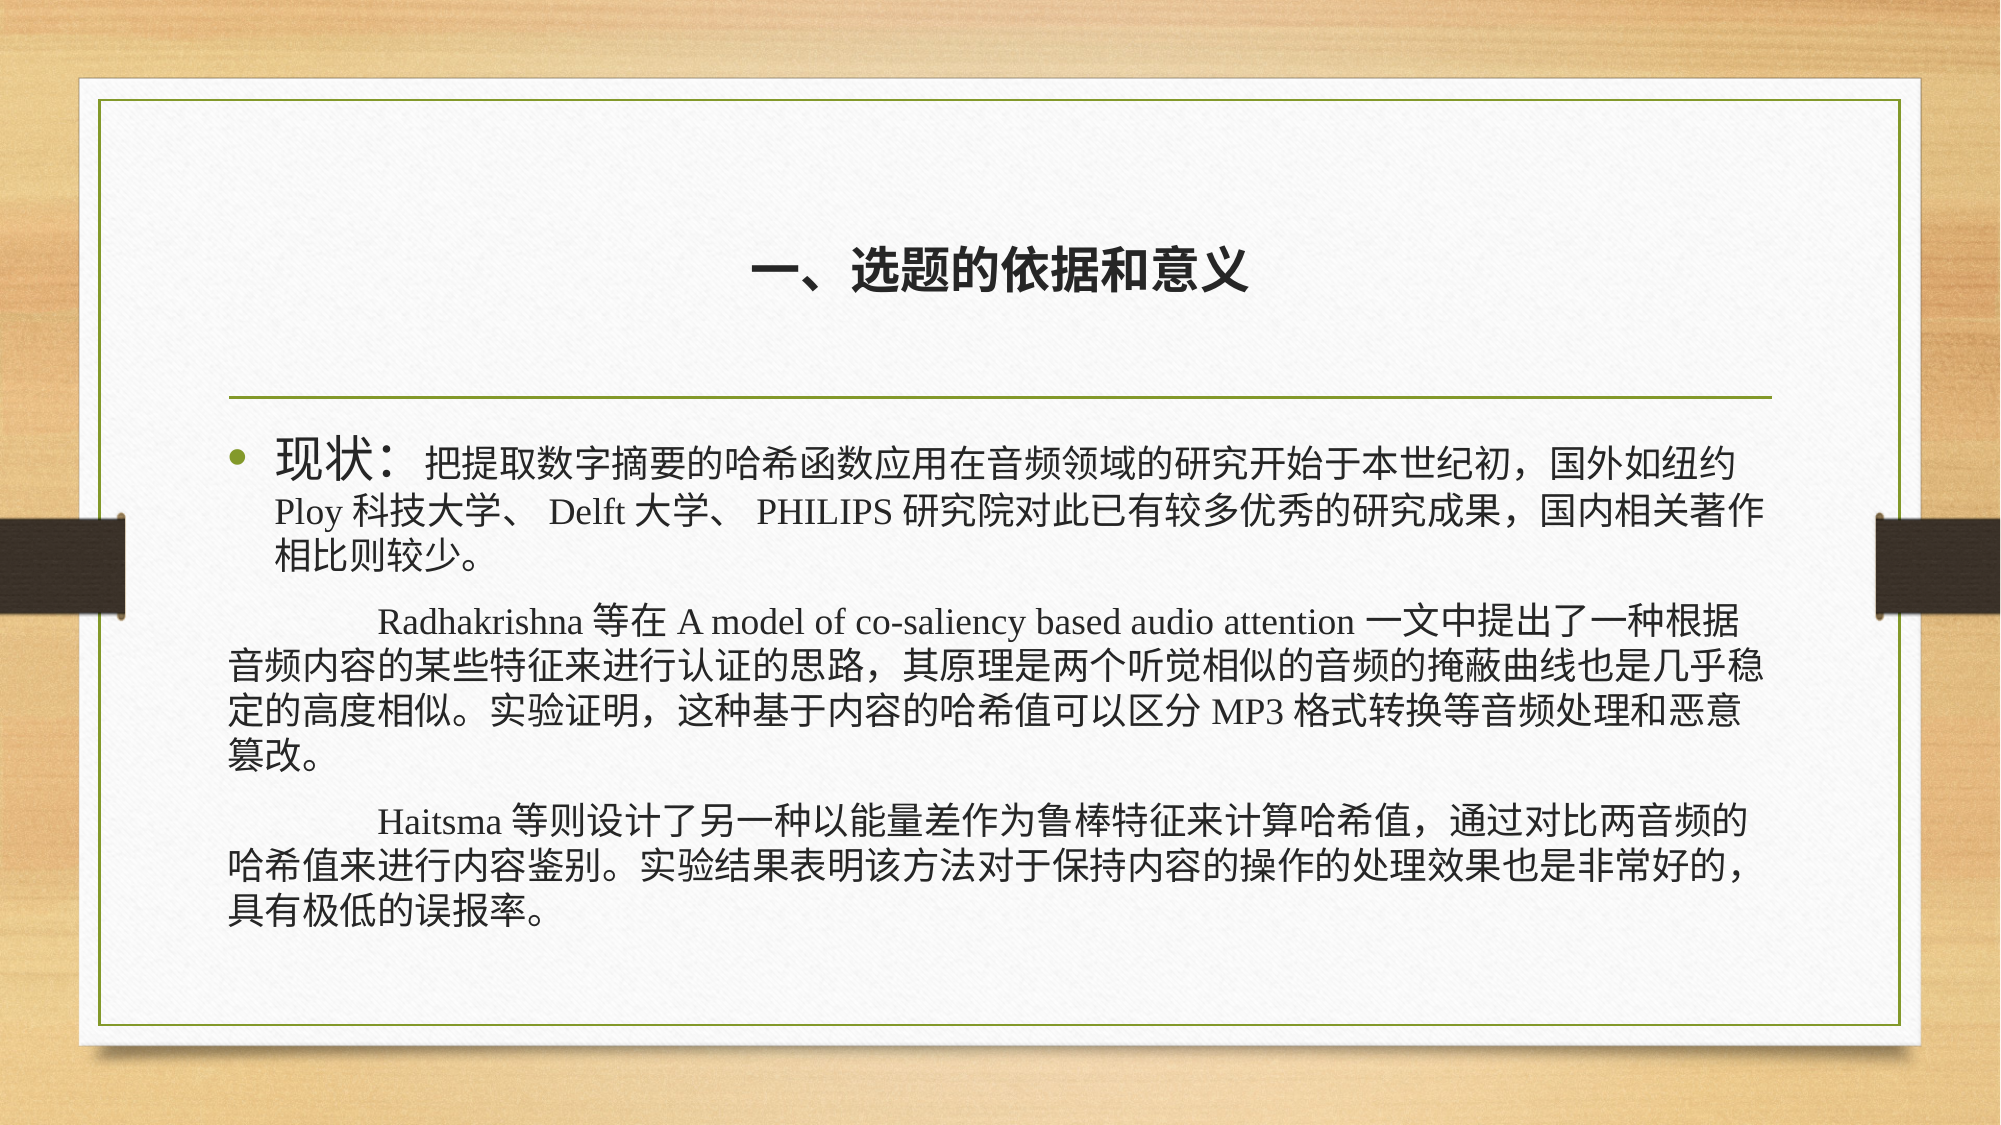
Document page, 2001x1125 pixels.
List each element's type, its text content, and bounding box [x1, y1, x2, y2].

picture [0, 0, 2001, 1125]
list 现状：把提取数字摘要的哈希函数应用在音频领域的研究开始于本世纪初，国外如纽约Ploy科技大学、Delft大学、PHILIPS研究院对此已有较多优秀的研究成果，国内相关著作相比则较少。 Radhakrishna等在A model of co-saliency based audio attention一文中提出了一种根据音频内容的某些特征来进行认证的思路，其原理是两个听觉相似的音频的掩蔽曲线也是几乎稳定的高度相似。实验证明，这种基于内容的哈希值可以区分MP3格式转换等音频处理和恶意篡改。 Haitsma等则设计了另一种以能量差作为鲁棒特征来计算哈希值，通过对比两音频的哈希值来进行内容鉴别。实验结果表明该方法对于保持内容的操作的处理效果也是非常好的，具有极低的误报率。 [212, 419, 1788, 964]
title 一、选题的依据和意义 [212, 161, 1788, 375]
